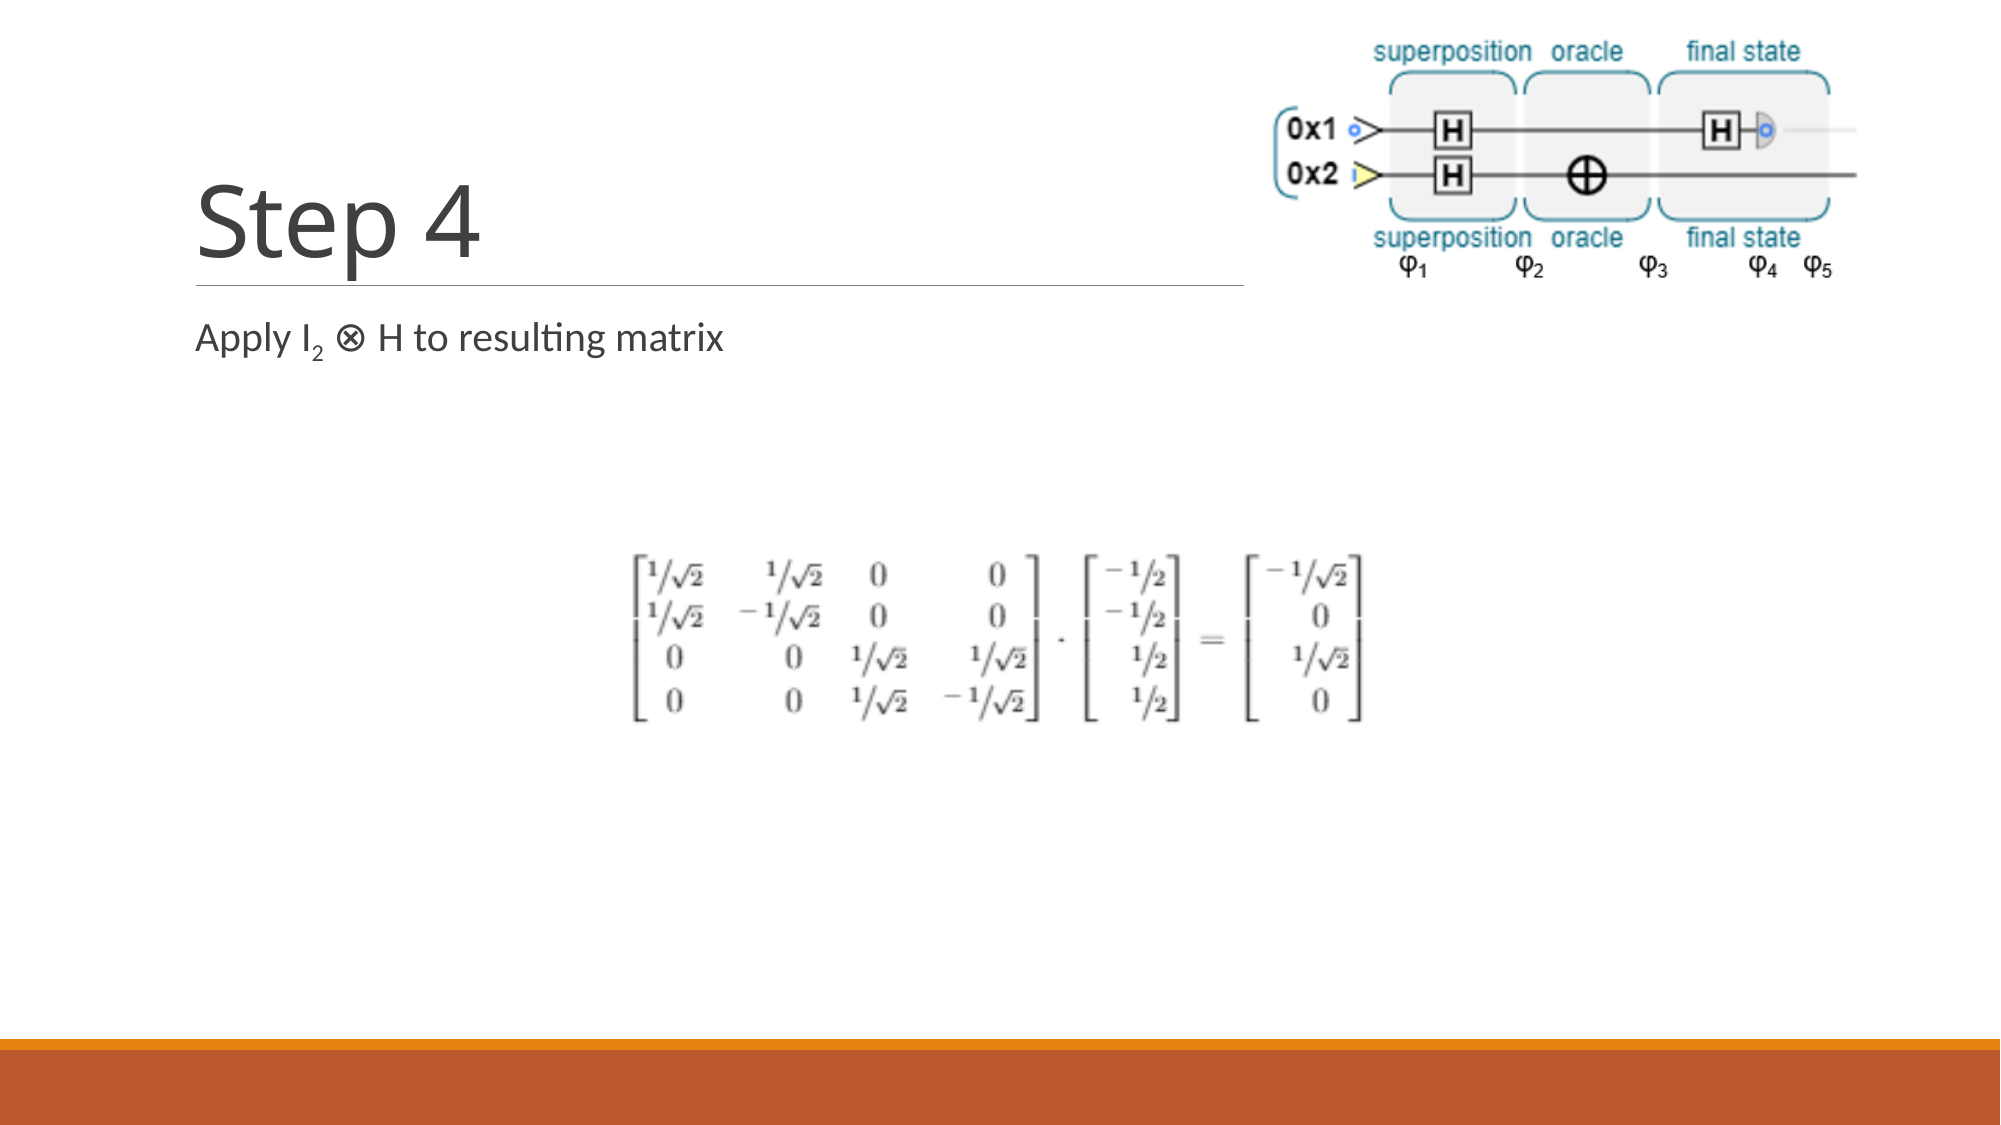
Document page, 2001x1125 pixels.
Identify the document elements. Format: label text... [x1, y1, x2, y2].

picture [616, 538, 1384, 745]
picture [1243, 21, 1889, 304]
title Step 4 [180, 47, 1241, 285]
list Apply I2 ⊗ H to resulting matrix [180, 302, 1830, 963]
